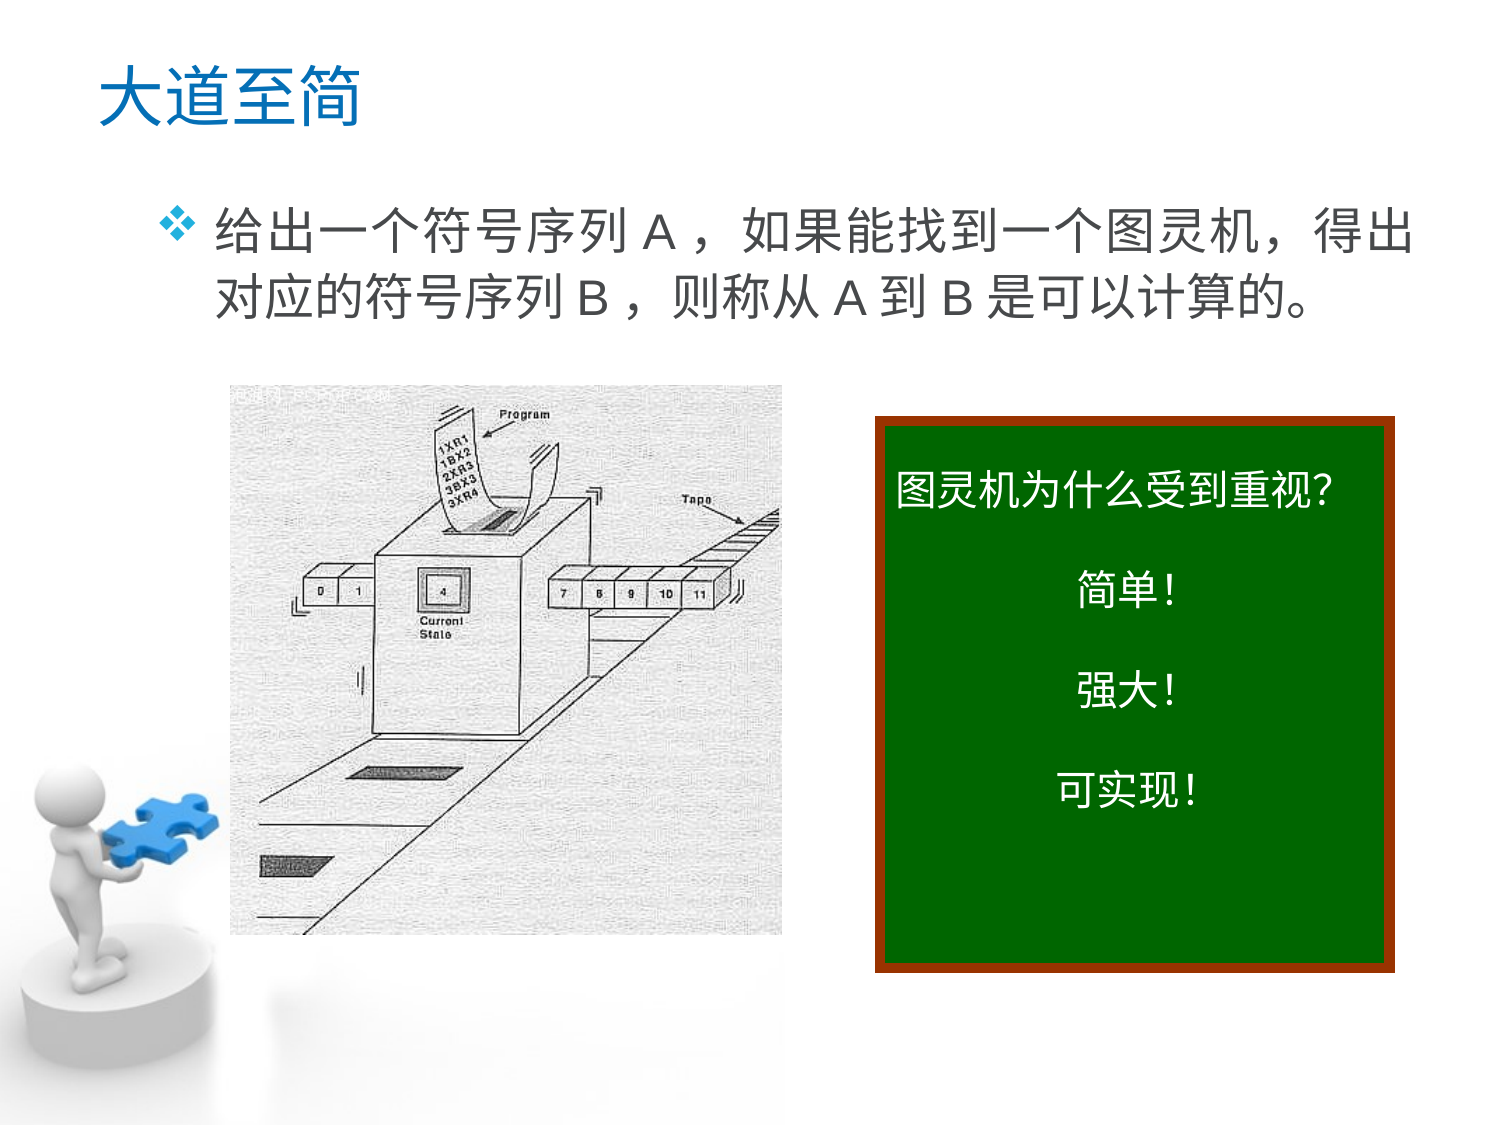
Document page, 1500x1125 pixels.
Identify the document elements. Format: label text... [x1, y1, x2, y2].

title 大道至简 [82, 35, 1431, 166]
text_box [879, 420, 1390, 969]
list 给出一个符号序列A，如果能找到一个图灵机，得出对应的符号序列B，则称从A到B是可以计算的。 [140, 185, 1431, 1023]
picture [229, 385, 782, 935]
picture [0, 91, 1355, 1125]
text_box 图灵机为什么受到重视？ 简单！ 强大！ 可实现！ [880, 456, 1397, 822]
